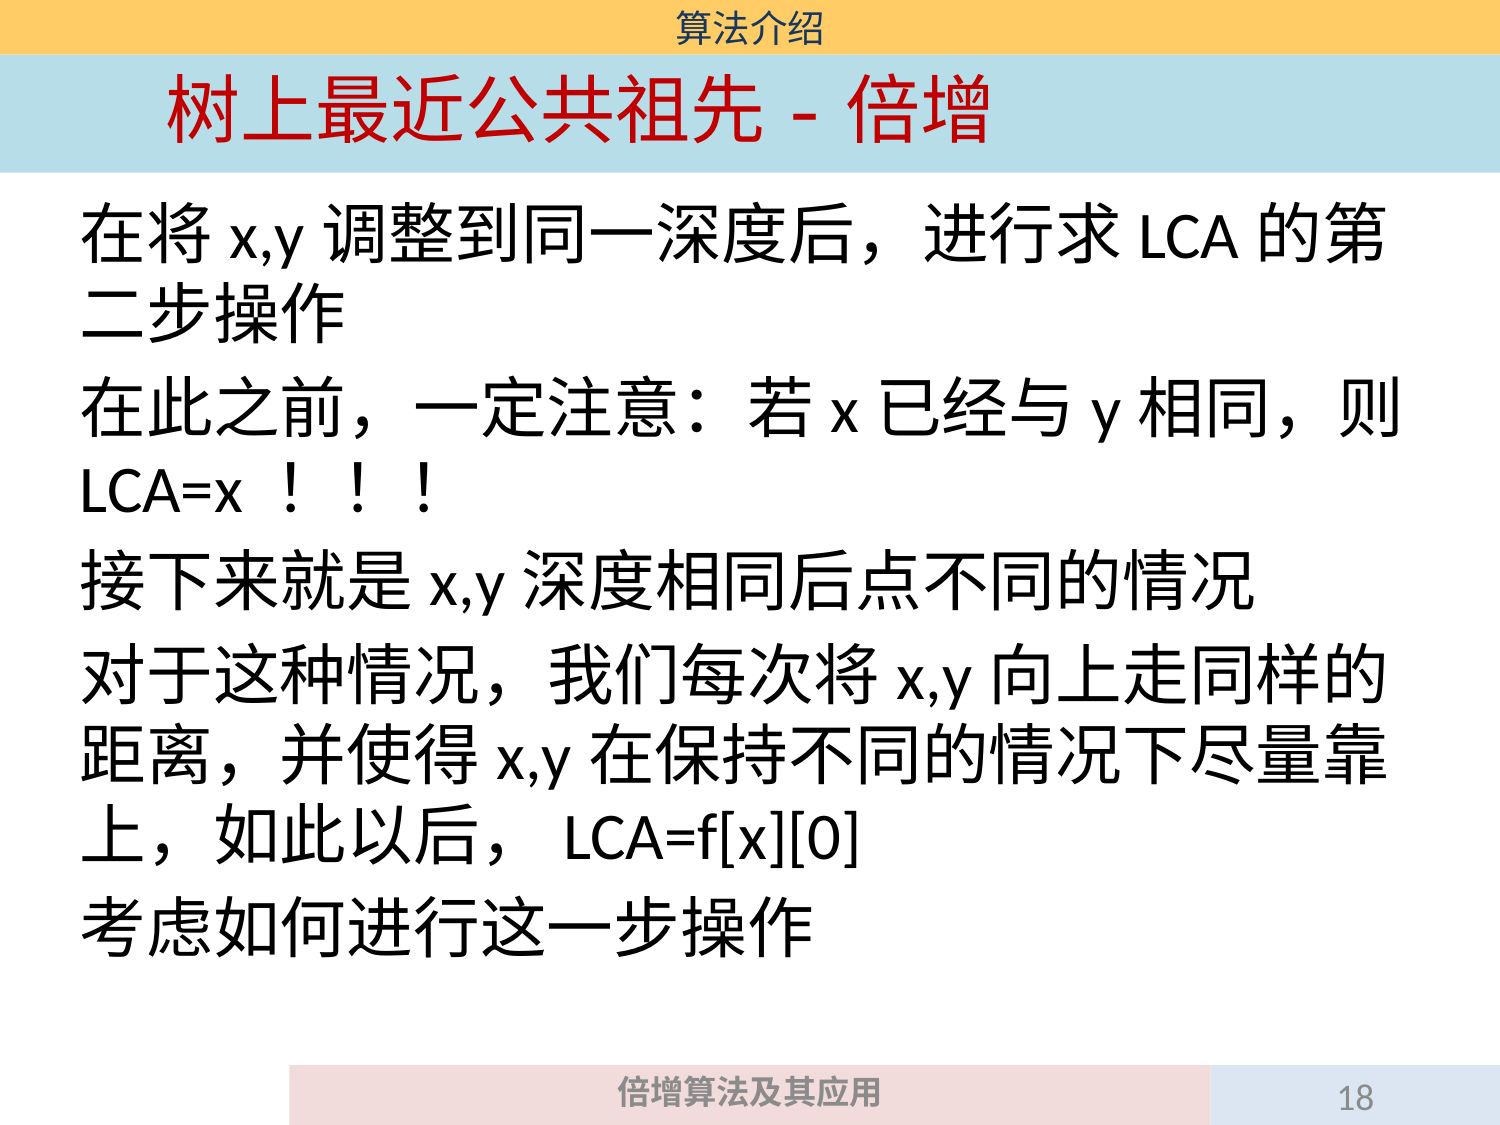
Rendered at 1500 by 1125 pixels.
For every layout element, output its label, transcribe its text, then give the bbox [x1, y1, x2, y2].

footer 倍增算法及其应用 [289, 1065, 1210, 1125]
list 在将x,y调整到同一深度后，进行求LCA的第二步操作 在此之前，一定注意：若x已经与y相同，则LCA=x ！！！ 接下来就是x,y深度相同后点不同的情况 对于这种情况，我们每次将x,y向上走同样的距离，并使得x,y在保持不同的情况下尽量靠上，如此以后，LCA=f[x][0] 考虑如何进行这一步操作 [64, 184, 1424, 1059]
title 算法介绍 [0, 0, 1500, 54]
slide_number 18 [1210, 1065, 1500, 1125]
subtitle 树上最近公共祖先-倍增 [0, 54, 1500, 173]
